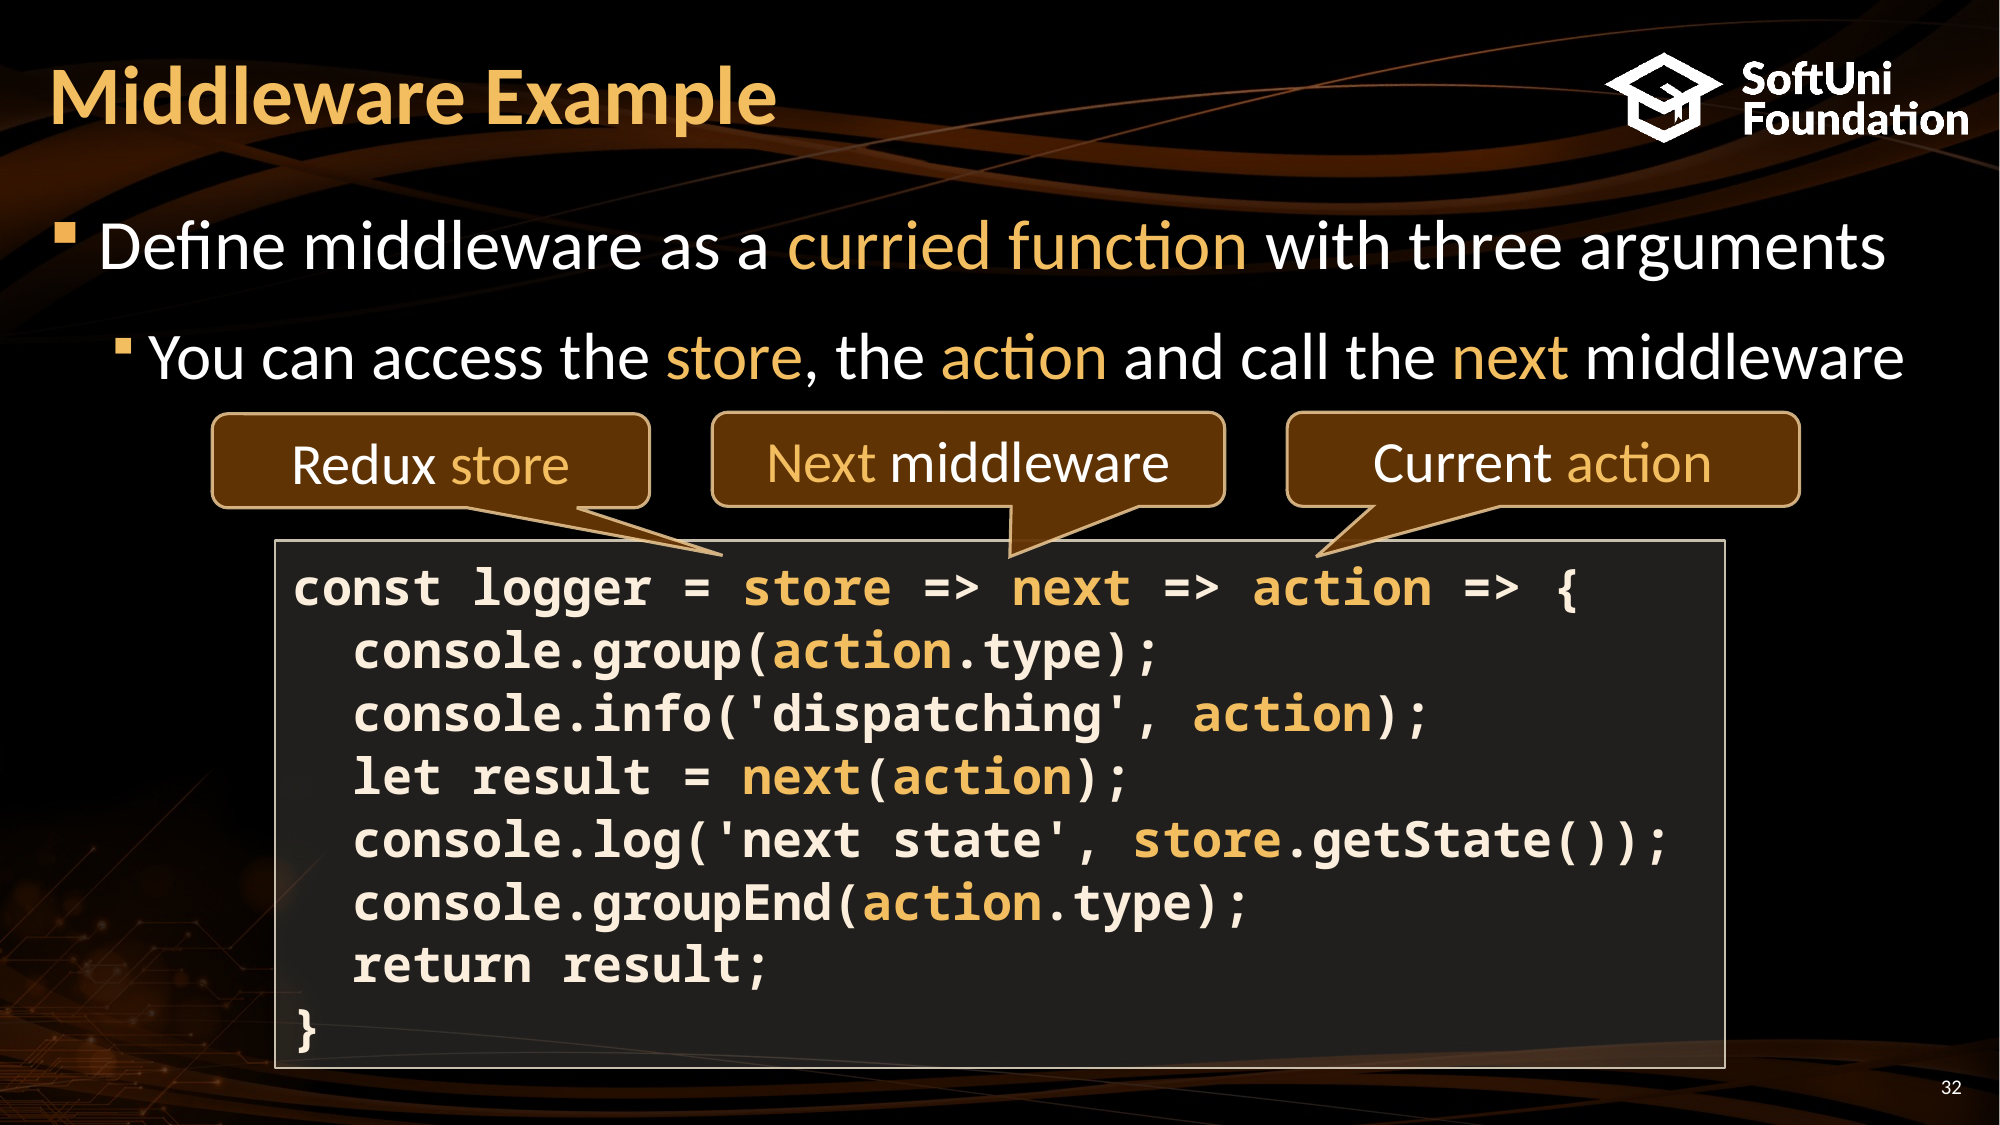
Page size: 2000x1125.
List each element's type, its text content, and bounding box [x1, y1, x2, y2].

text_box Redux store [210, 412, 723, 557]
list Define middleware as a curried function with three arguments You can access the store, the action and call the next middleware [31, 188, 1968, 1103]
title Middleware Example [30, 6, 1602, 189]
text_box Current action [1285, 411, 1801, 558]
picture [0, 0, 2000, 1125]
text_box const logger = store => next => action => { console.group(action.type); console.info('dispatching', action); let result = next(action); console.log('next state', store.getState()); console.groupEnd(action.type); return result; } [274, 540, 1725, 1068]
text_box Next middleware [710, 411, 1226, 559]
